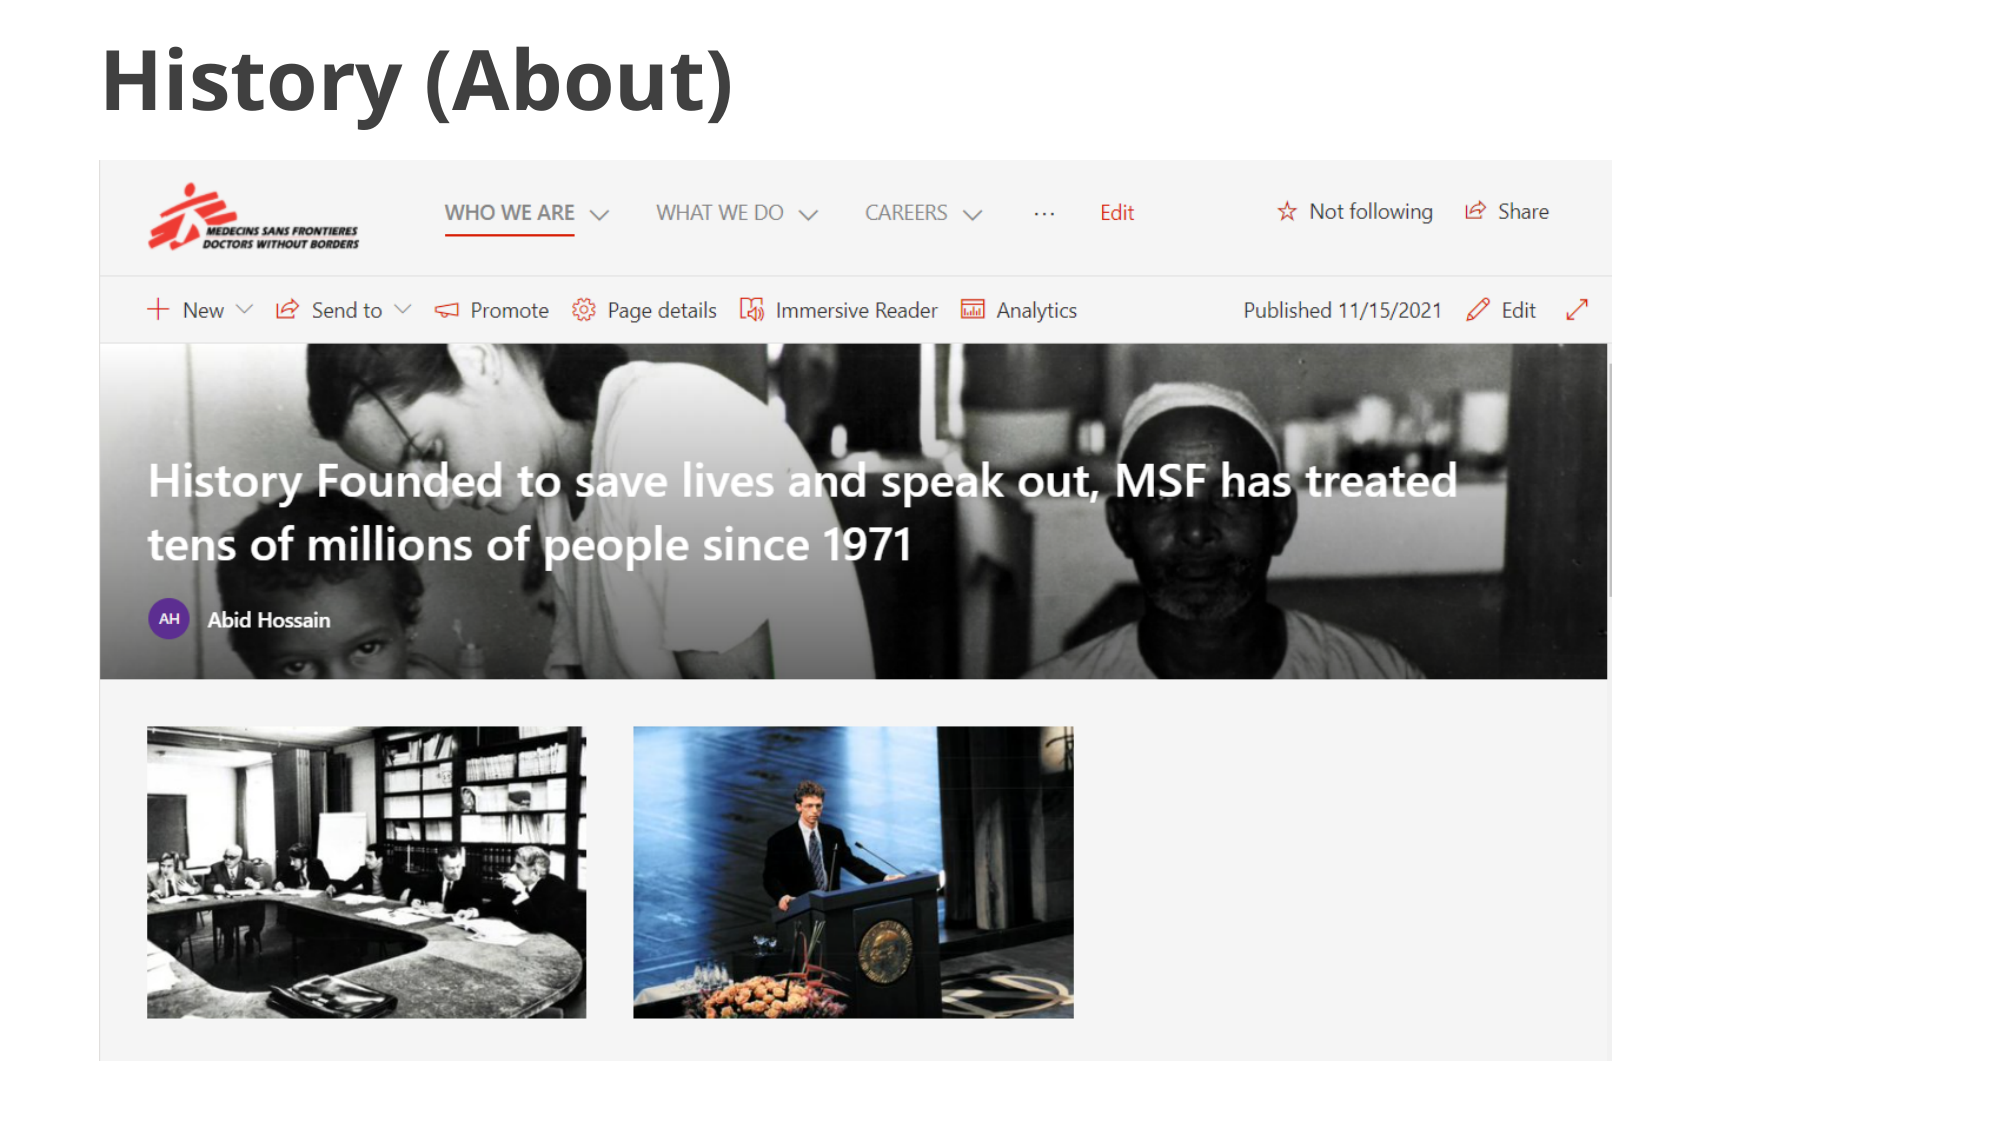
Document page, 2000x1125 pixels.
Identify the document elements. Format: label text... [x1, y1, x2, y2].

title History (About) [99, 19, 1900, 136]
picture [99, 160, 1613, 1062]
